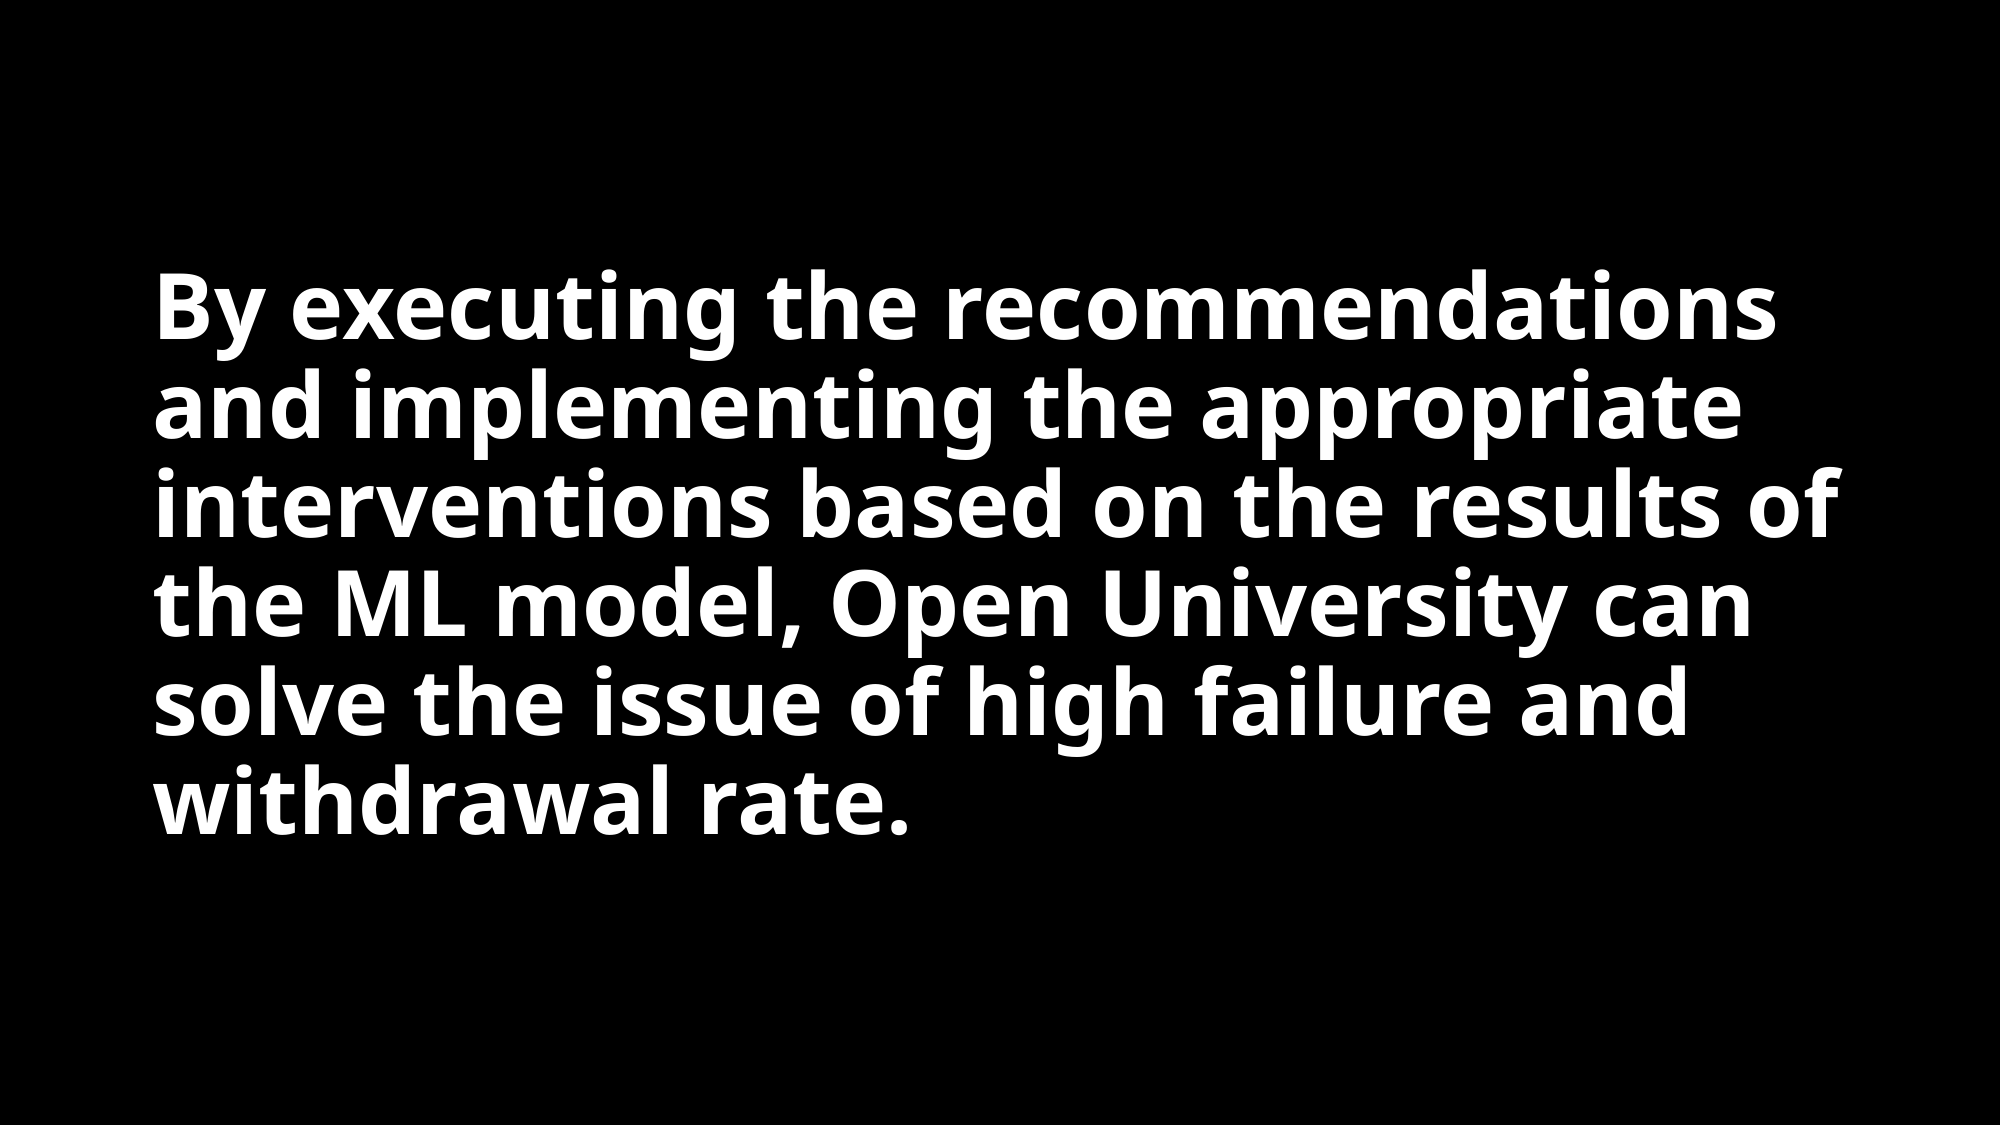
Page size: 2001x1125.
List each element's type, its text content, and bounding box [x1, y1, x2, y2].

title By executing the recommendations and implementing the appropriate interventions based on the results of the ML model, Open University can solve the issue of high failure and withdrawal rate. [137, 171, 1863, 943]
